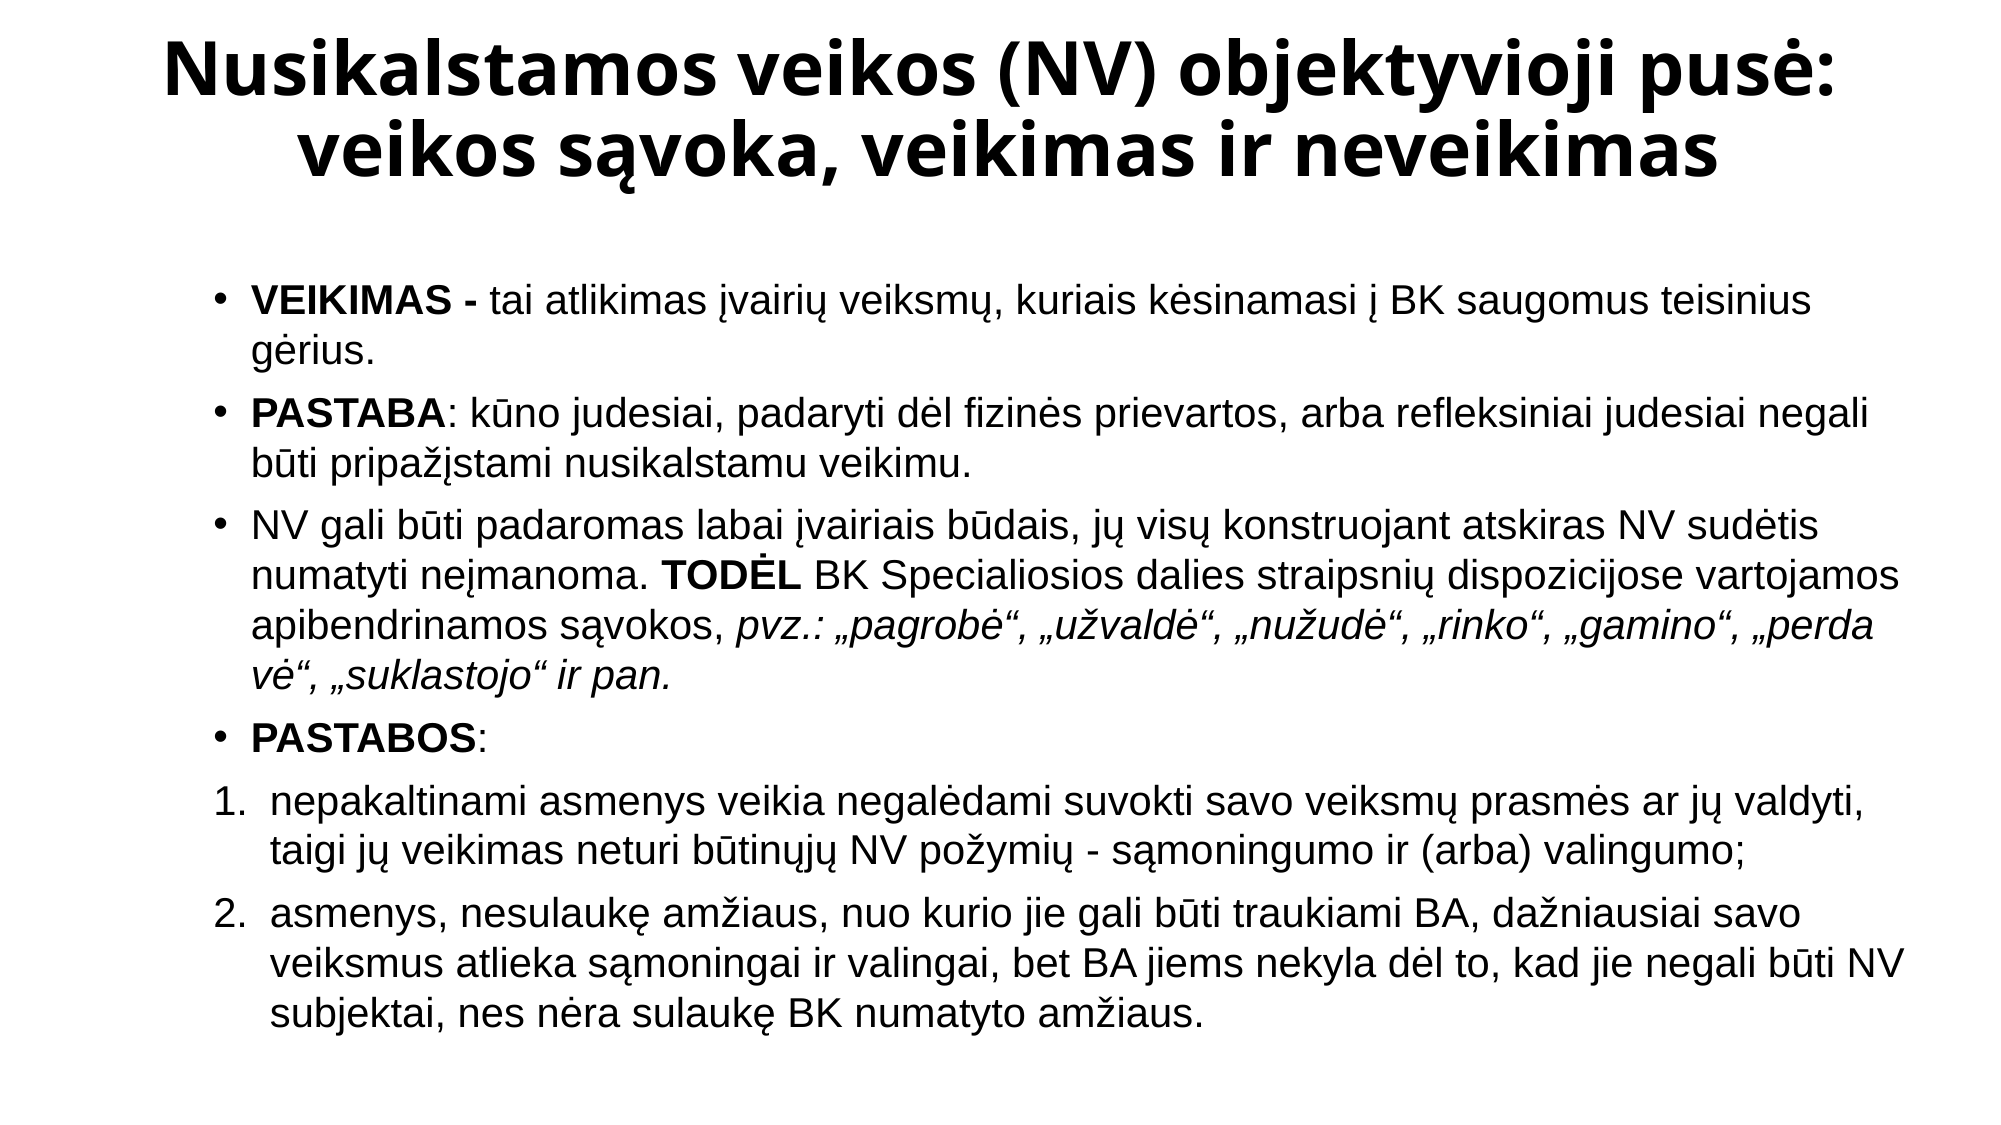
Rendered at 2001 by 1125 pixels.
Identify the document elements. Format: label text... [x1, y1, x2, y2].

title Nusikalstamos veikos (NV) objektyvioji pusė: veikos sąvoka, veikimas ir neveikimas [137, 3, 1863, 221]
list VEIKIMAS - tai atlikimas įvairių veiksmų, kuriais kėsinamasi į BK saugomus teisinius gėrius. PASTABA: kūno judesiai, padaryti dėl fizinės prievartos, arba refleksiniai judesiai negali būti pripažįstami nusikalstamu veiki­mu. NV gali būti padaromas labai įvairiais būdais, jų visų konstruojant atskiras NV sudėtis numatyti neįmanoma. TODĖL BK Specialiosios dalies straipsnių dispozicijose vartojamos apibendrinamos sąvokos, pvz.: „pagrobė“, „užvaldė“, „nužudė“, „rinko“, „gamino“, „perda­vė“, „suklastojo“ ir pan. PASTABOS: nepakaltinami asmenys veikia negalėdami suvokti savo veiksmų prasmės ar jų valdyti, taigi jų veikimas neturi būtinųjų NV požymių - sąmo­ningumo ir (arba) valingumo; asmenys, nesu­laukę amžiaus, nuo kurio jie gali būti traukiami BA, dažniausiai savo veiksmus atlieka sąmoningai ir valingai, bet BA jiems nekyla dėl to, kad jie negali būti NV subjektai, nes nėra sulaukę BK numatyto amžiaus. [198, 207, 1959, 1108]
